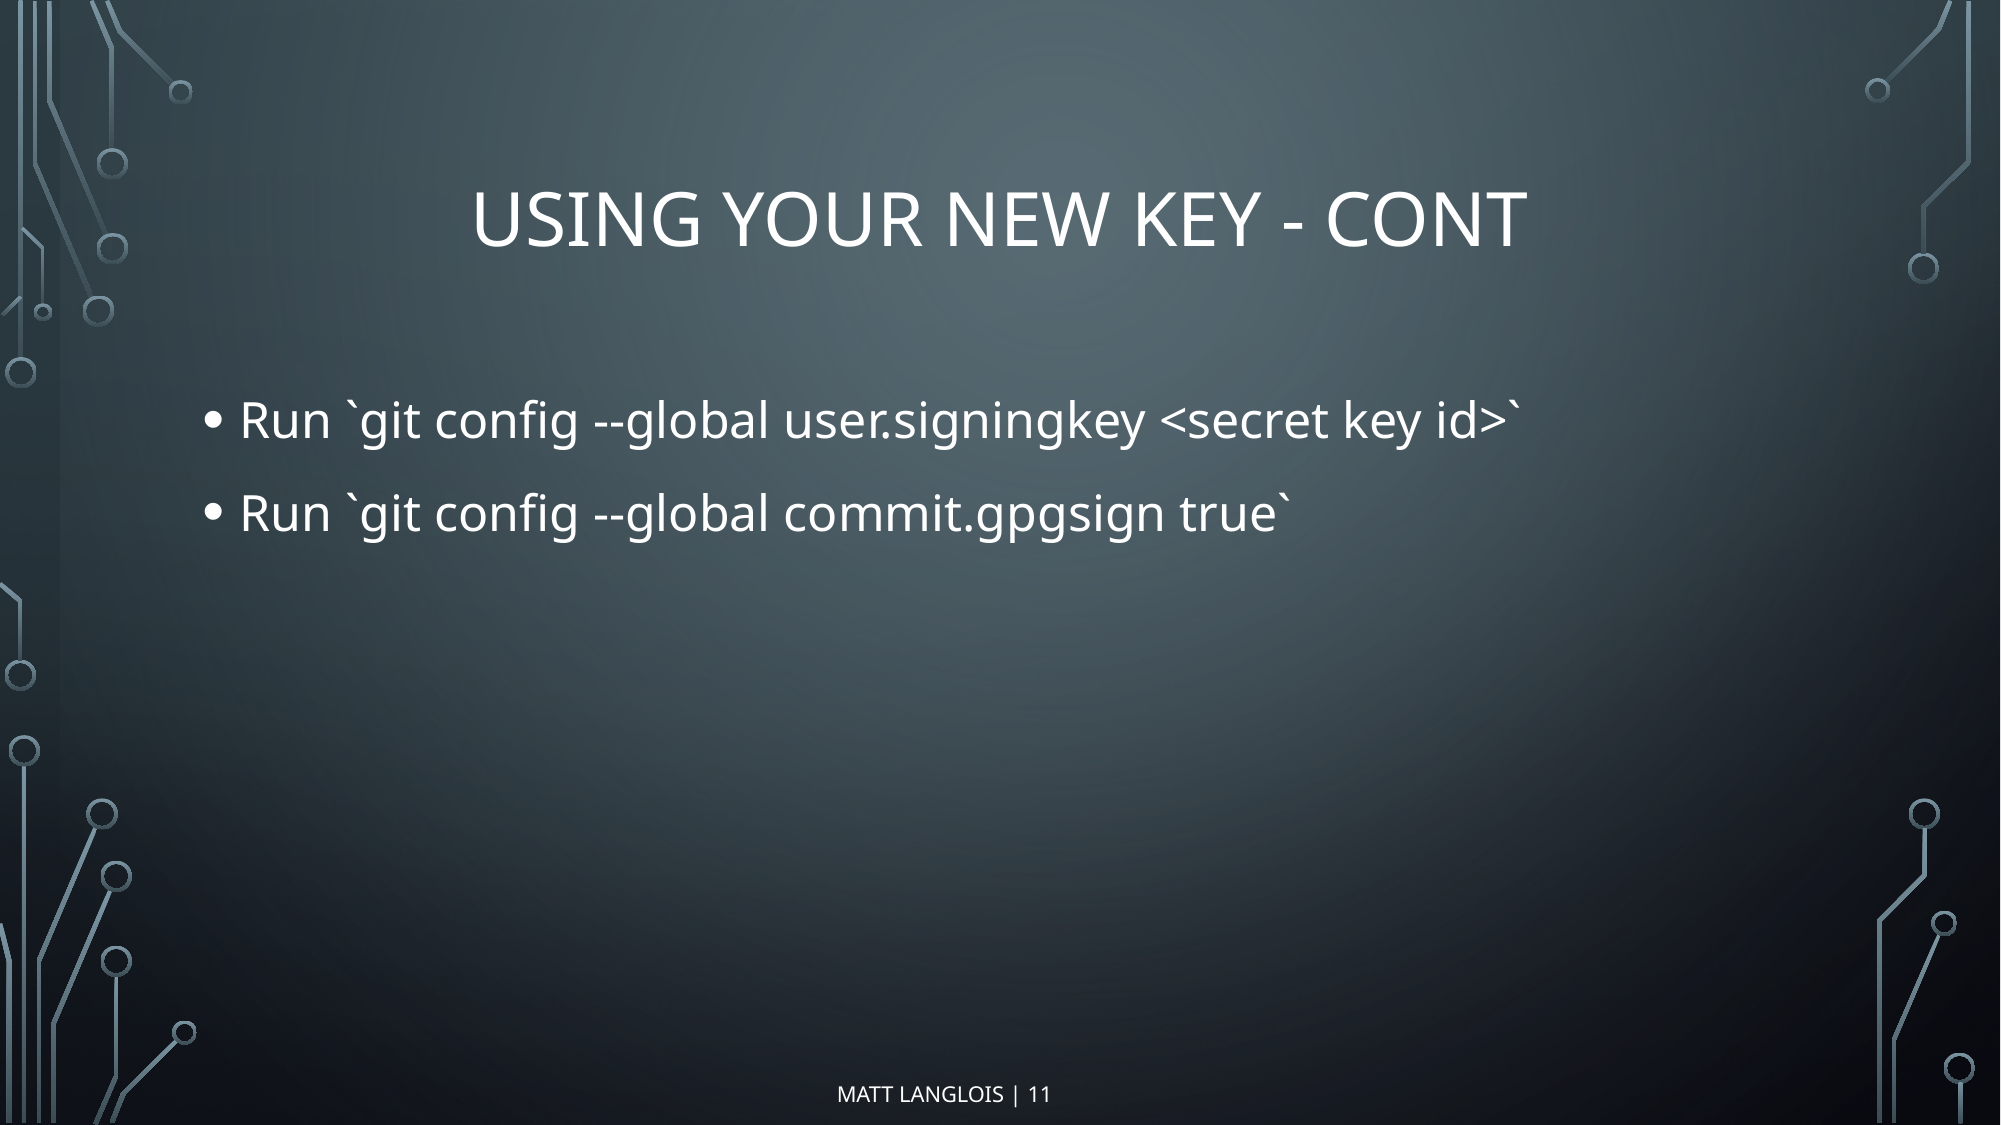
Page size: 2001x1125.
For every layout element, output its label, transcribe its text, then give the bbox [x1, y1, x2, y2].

list Run `git config --global user.signingkey <secret key id>` Run `git config --global commit.gpgsign true` [187, 369, 1813, 950]
title Using your new key - cont [187, 101, 1813, 344]
slide_number 11 [1012, 1065, 1129, 1125]
footer Matt Langlois | [100, 1065, 1012, 1125]
